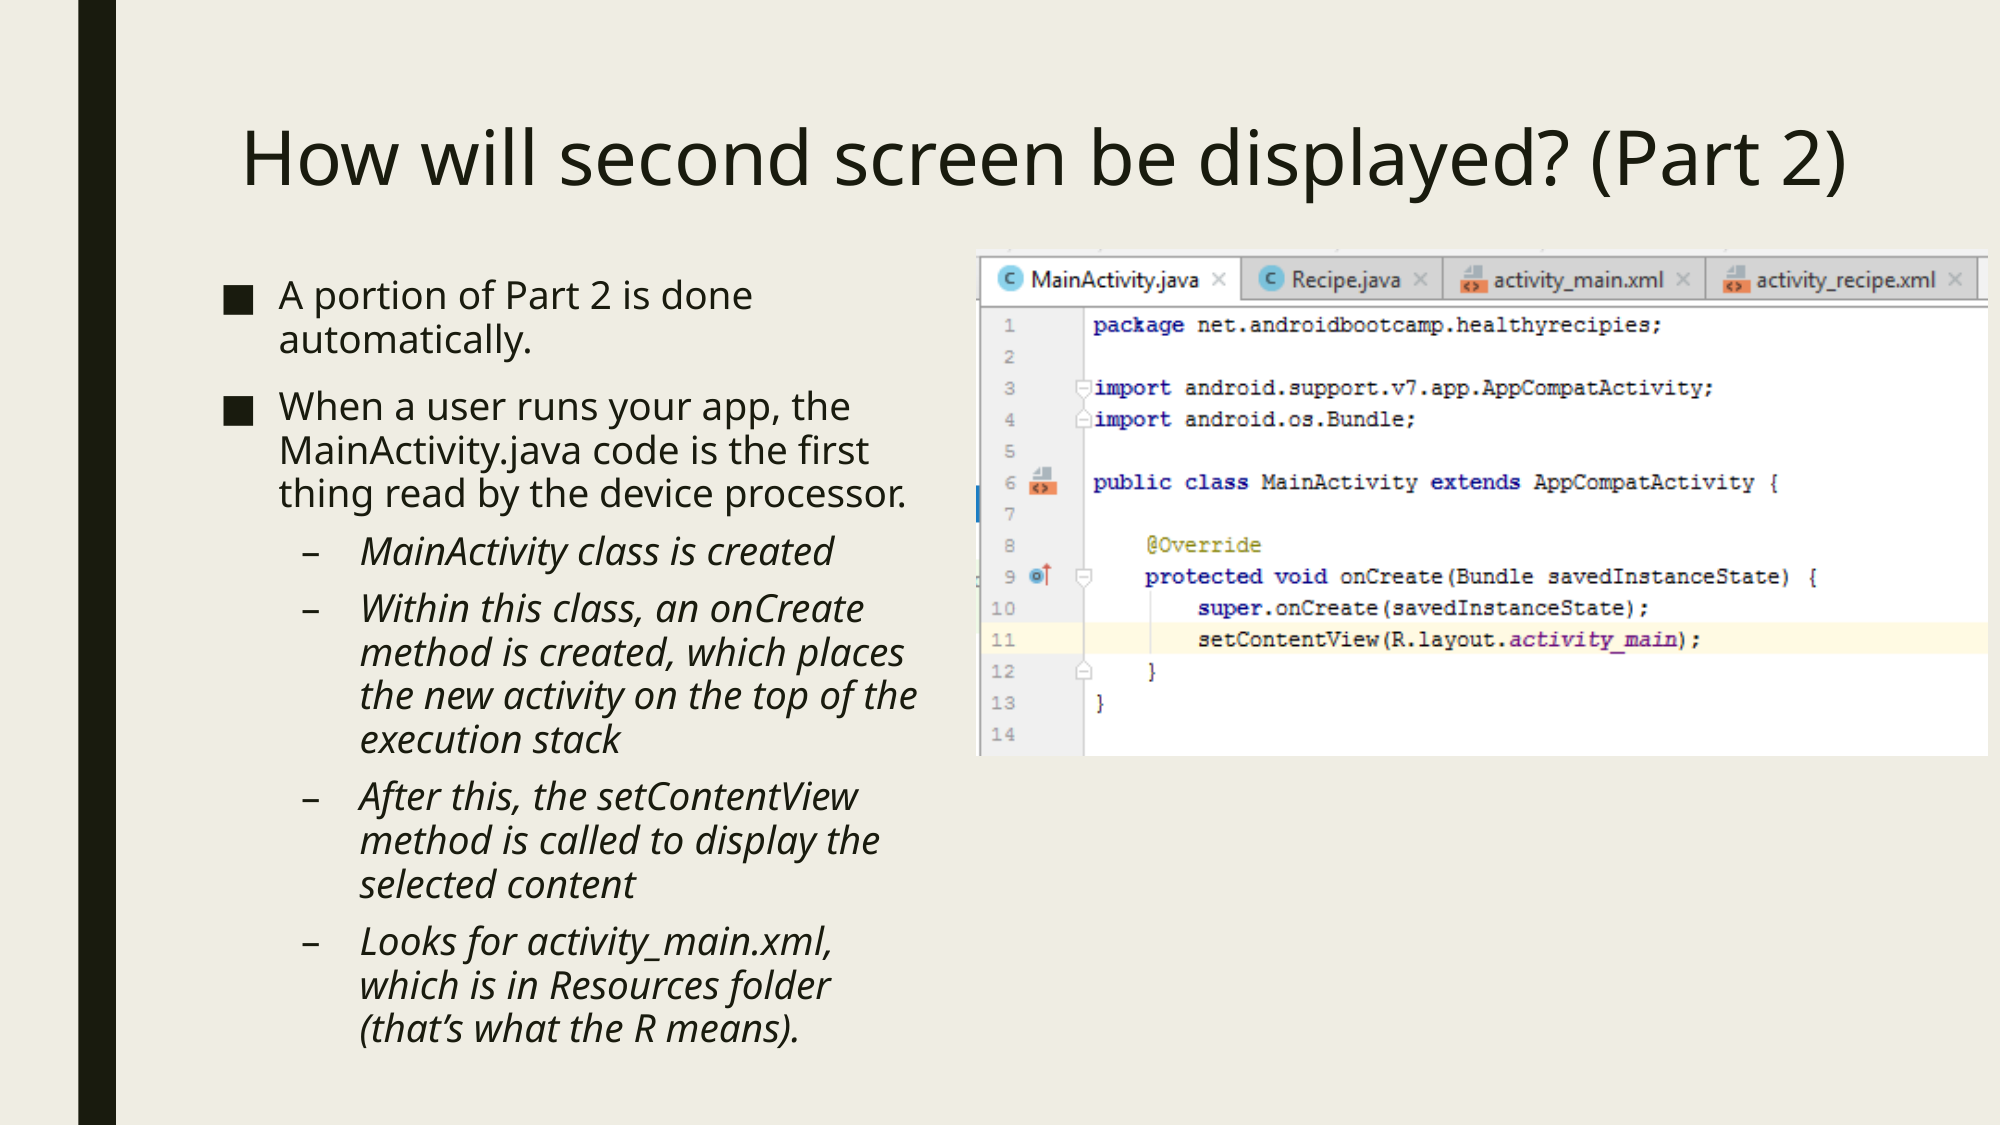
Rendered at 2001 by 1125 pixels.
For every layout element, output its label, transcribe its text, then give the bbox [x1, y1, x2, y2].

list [976, 249, 1988, 756]
title How will second screen be displayed? (Part 2) [225, 112, 1880, 226]
list A portion of Part 2 is done automatically. When a user runs your app, the MainActivity.java code is the first thing read by the device processor. MainActivity class is created Within this class, an onCreate method is created, which places the new activity on the top of the execution stack After this, the setContentView method is called to display the selected content Looks for activity_main.xml, which is in Resources folder (that’s what the R means). [205, 267, 938, 1067]
